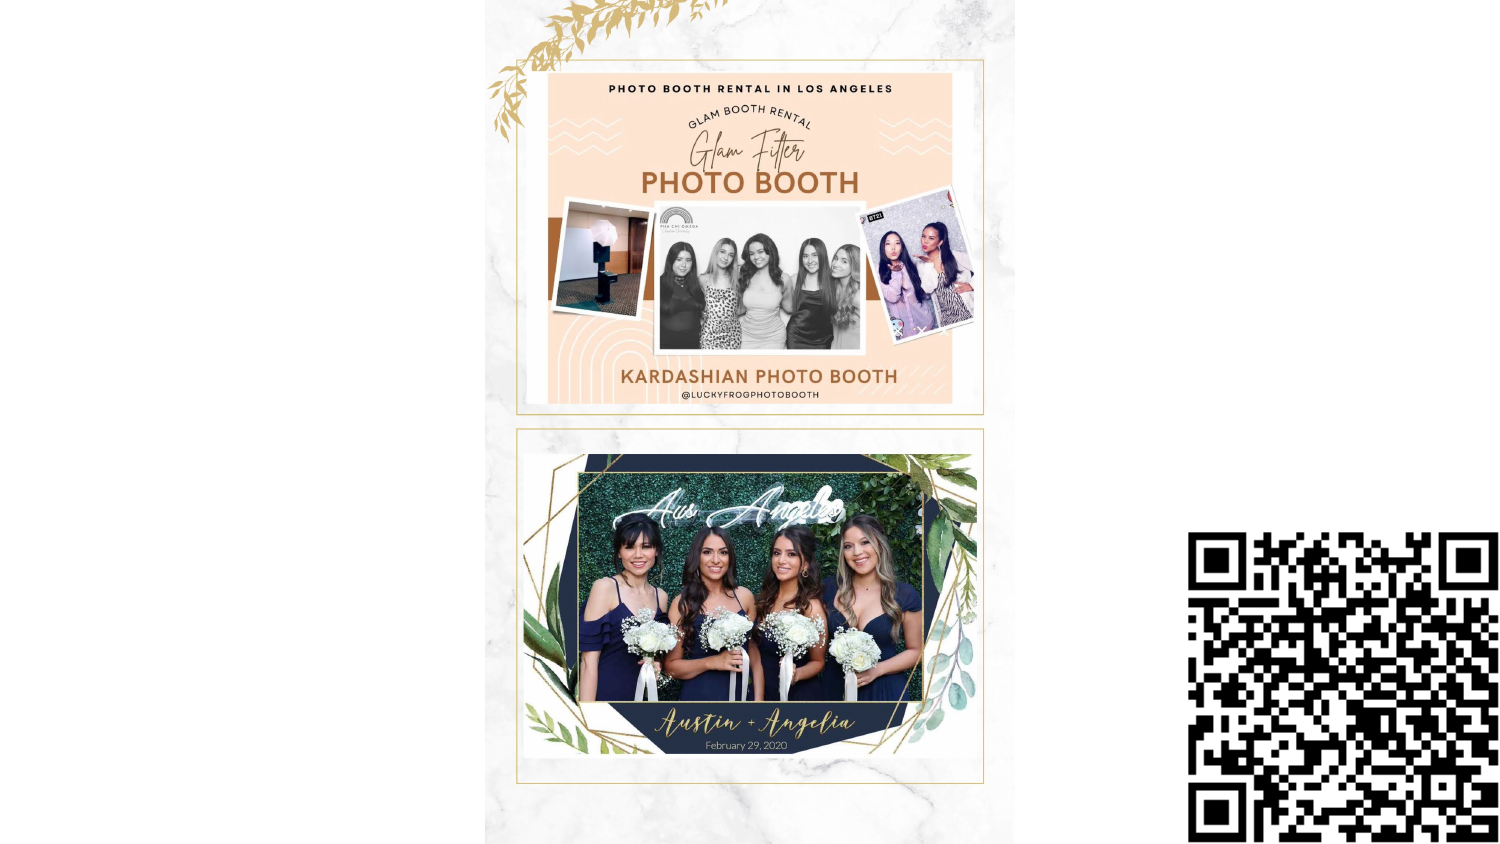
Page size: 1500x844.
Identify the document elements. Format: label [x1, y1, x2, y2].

picture [485, 0, 1015, 844]
picture [1187, 530, 1500, 844]
